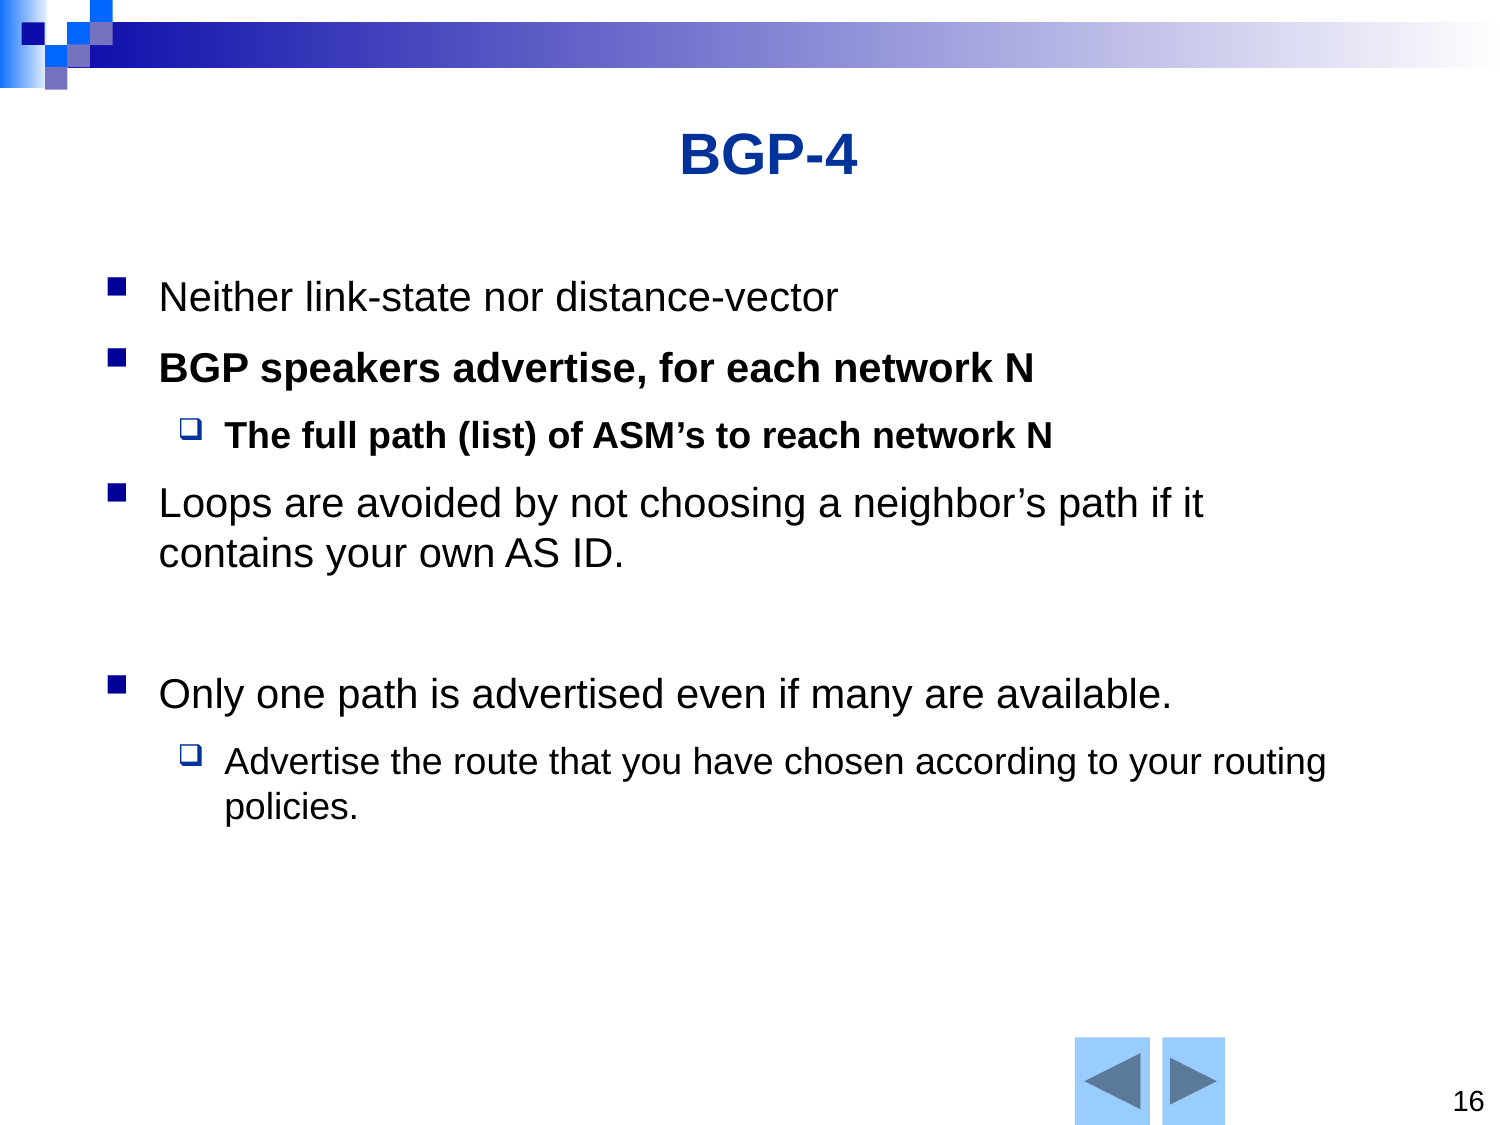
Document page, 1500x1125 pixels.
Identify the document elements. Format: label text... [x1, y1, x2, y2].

title BGP-4 [87, 108, 1450, 194]
slide_number 16 [1237, 1049, 1500, 1125]
list Neither link-state nor distance-vector BGP speakers advertise, for each network N The full path (list) of ASM’s to reach network N Loops are avoided by not choosing a neighbor’s path if it contains your own AS ID. Only one path is advertised even if many are available. Advertise the route that you have chosen according to your routing policies. [87, 262, 1375, 1013]
